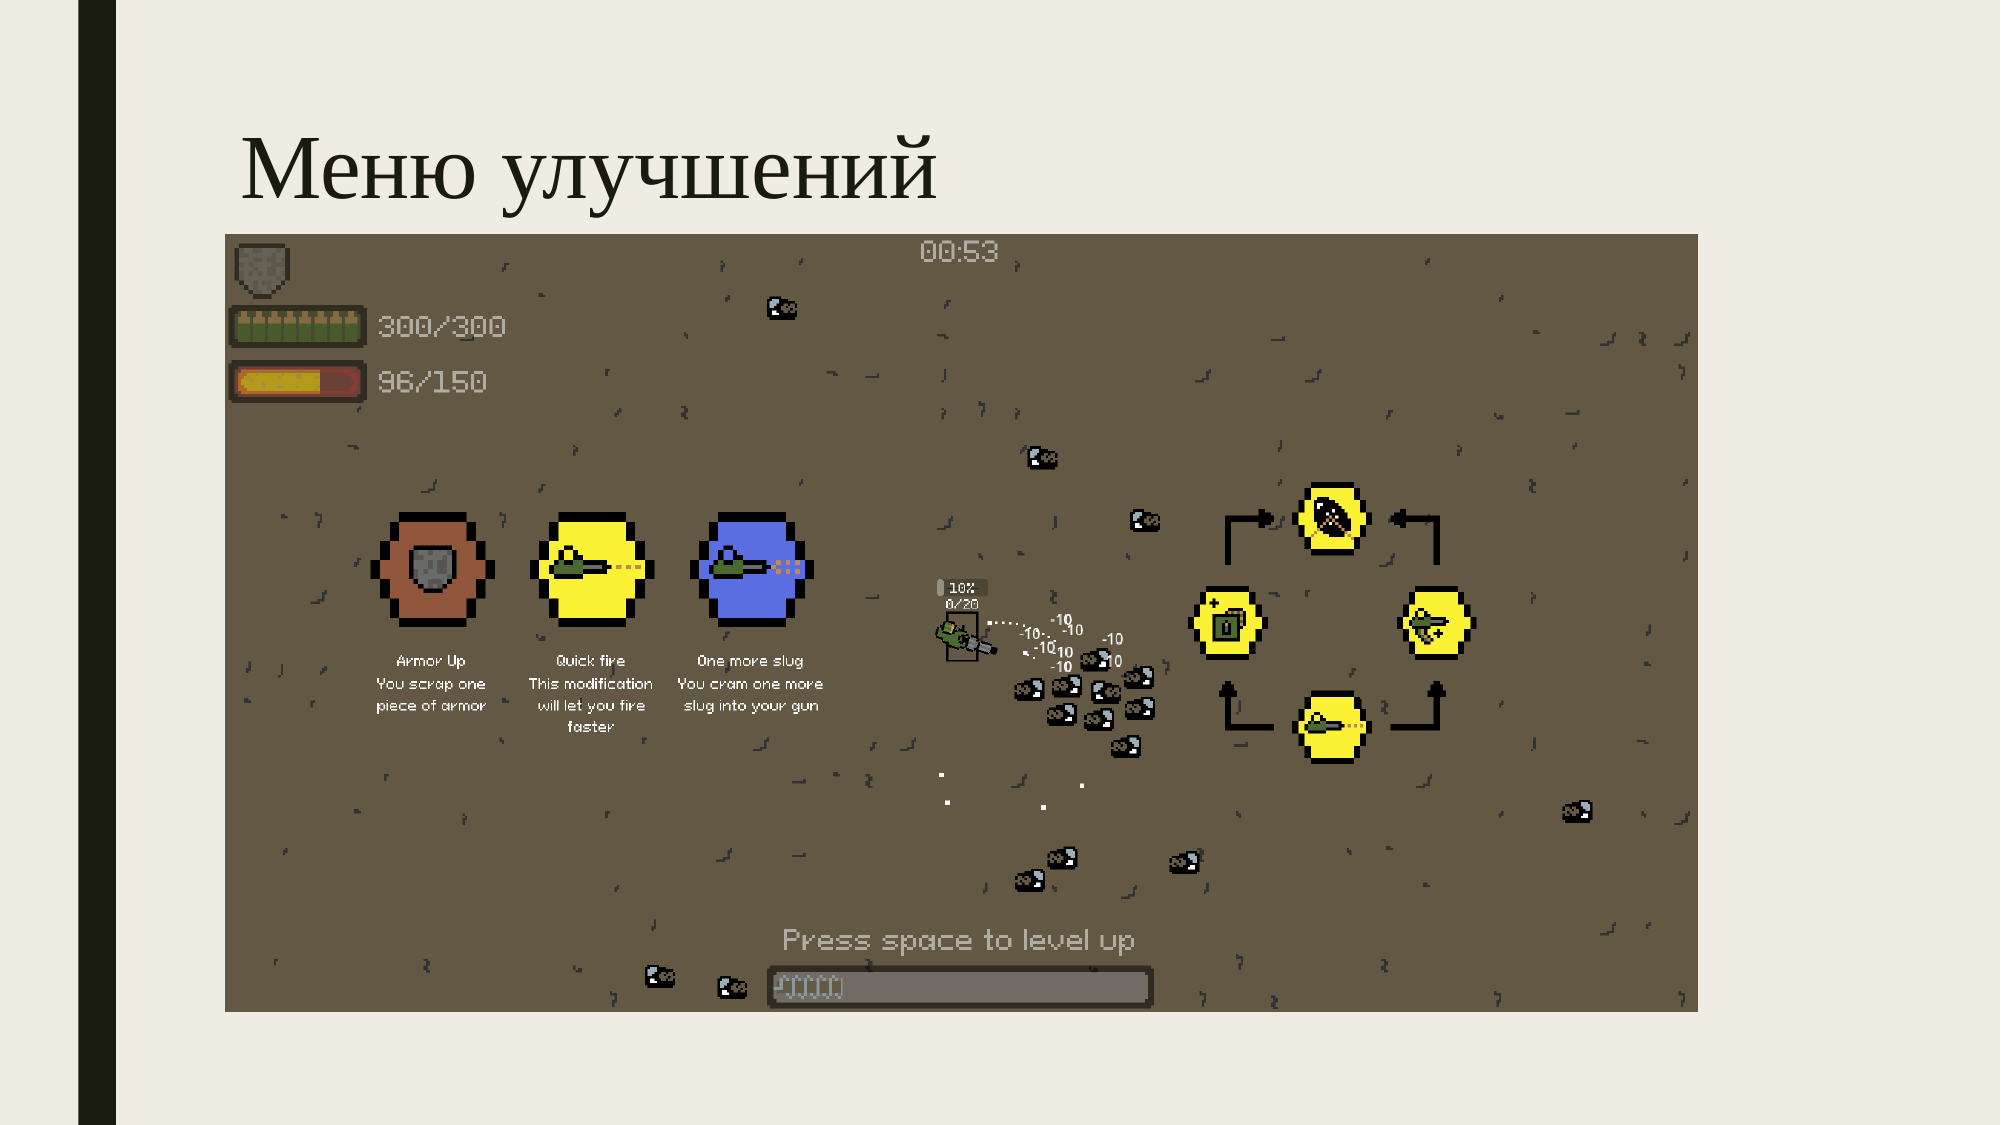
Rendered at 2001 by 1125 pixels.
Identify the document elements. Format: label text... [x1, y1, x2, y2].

picture [224, 234, 1698, 1012]
title Меню улучшений [225, 112, 1800, 357]
